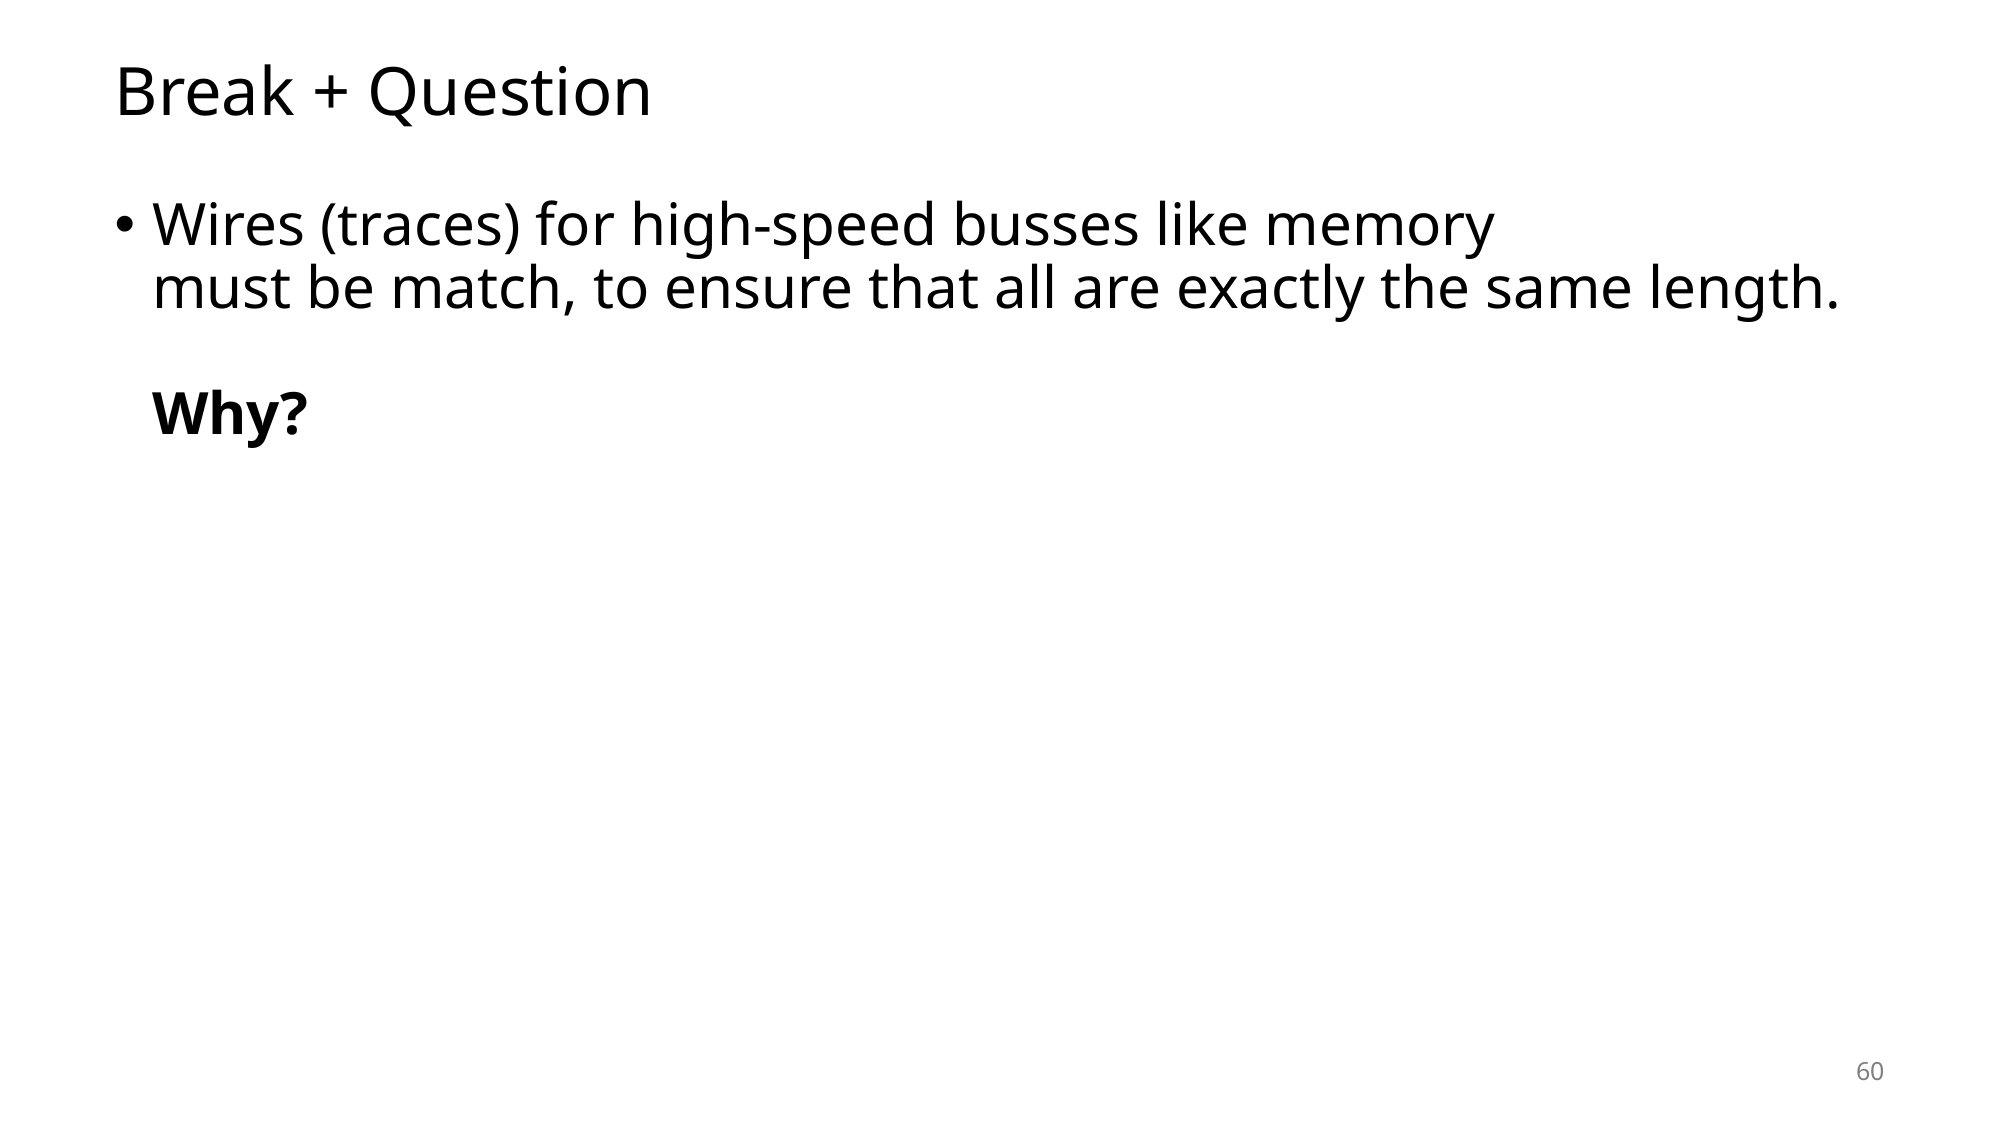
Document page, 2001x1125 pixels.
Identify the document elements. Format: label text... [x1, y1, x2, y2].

slide_number 60 [1749, 1042, 1900, 1103]
list Wires (traces) for high-speed busses like memory must be match, to ensure that all are exactly the same length. Why? [99, 187, 1900, 1013]
title Break + Question [99, 37, 1900, 150]
